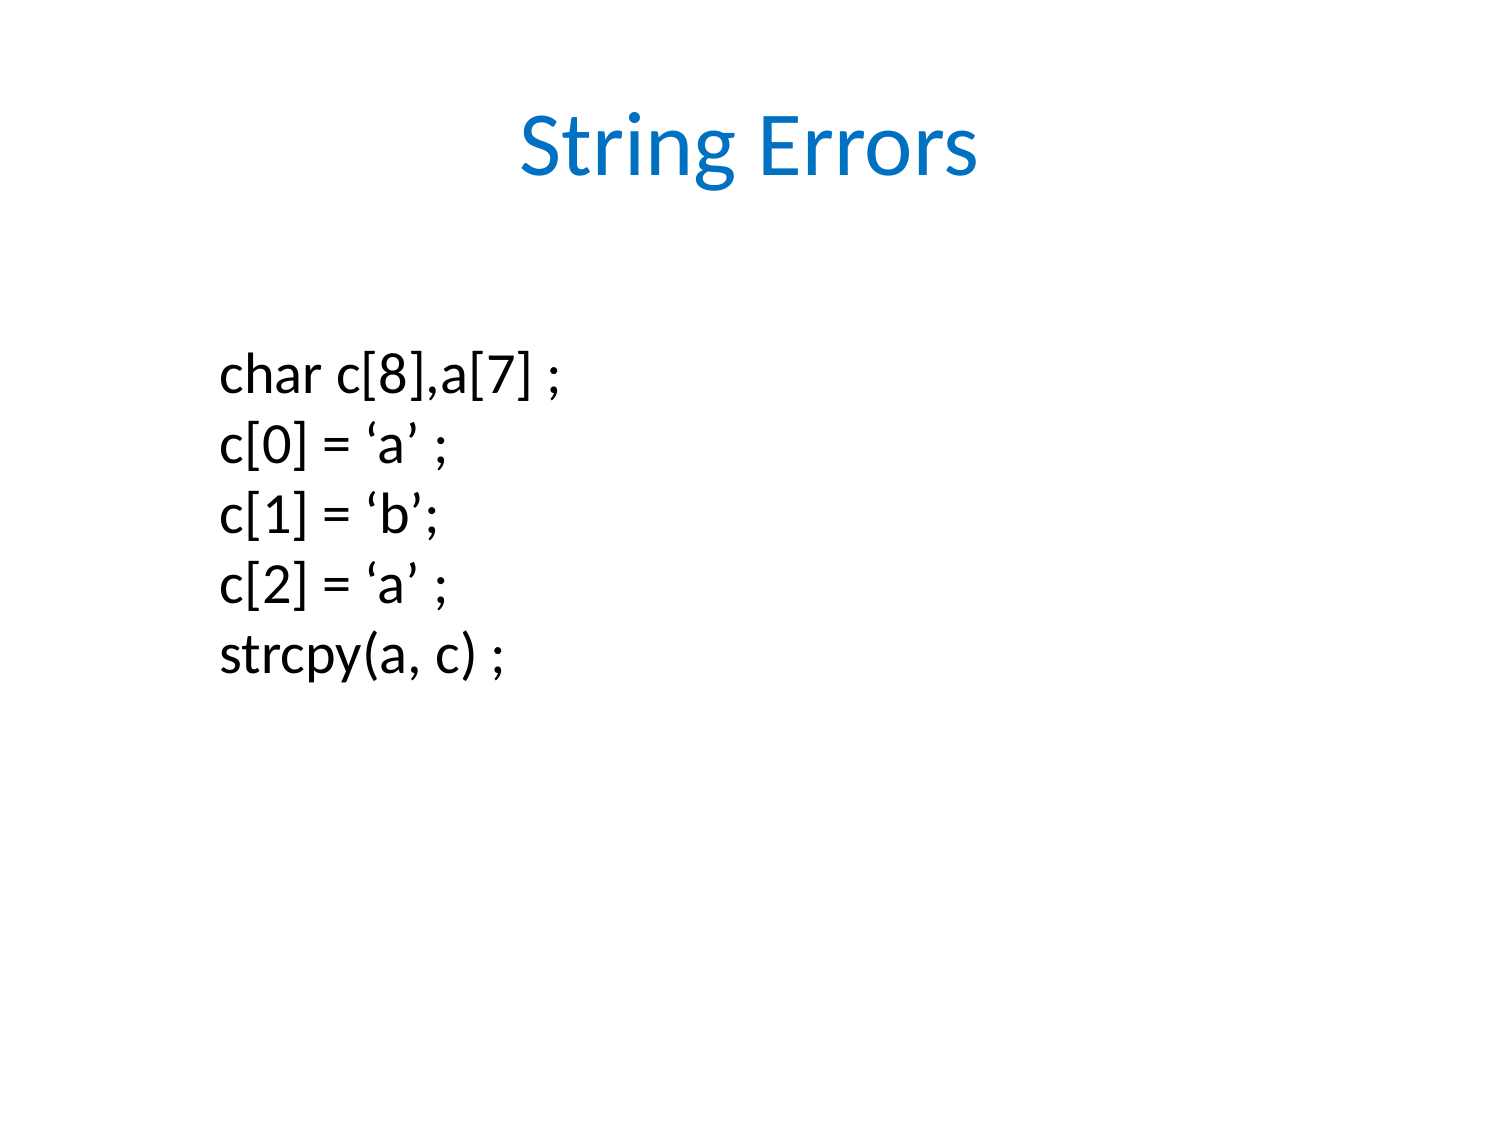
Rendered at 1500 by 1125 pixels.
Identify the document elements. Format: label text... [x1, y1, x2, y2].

text_box char c[8],a[7] ; c[0] = ‘a’ ; c[1] = ‘b’; c[2] = ‘a’ ; strcpy(a, c) ; [204, 327, 1350, 693]
title String Errors [75, 45, 1425, 233]
